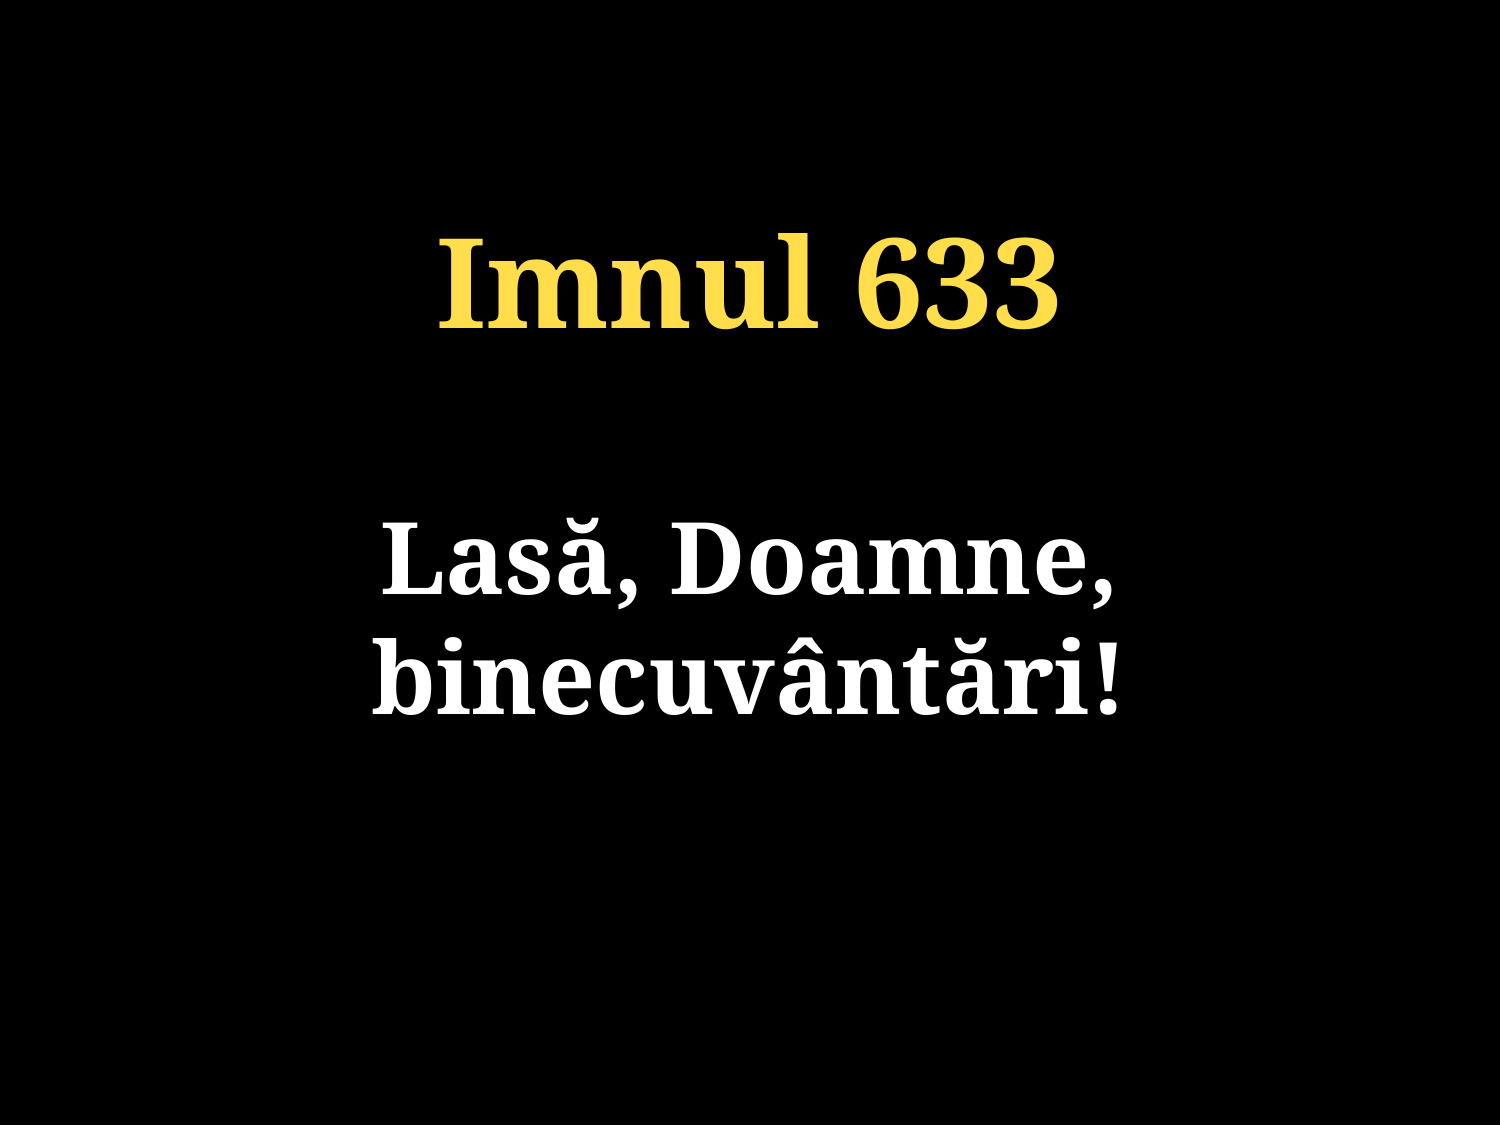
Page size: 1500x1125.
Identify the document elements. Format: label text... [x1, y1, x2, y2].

text_box Imnul 633 [0, 195, 1500, 361]
text_box Lasă, Doamne, binecuvântări! [0, 487, 1500, 743]
